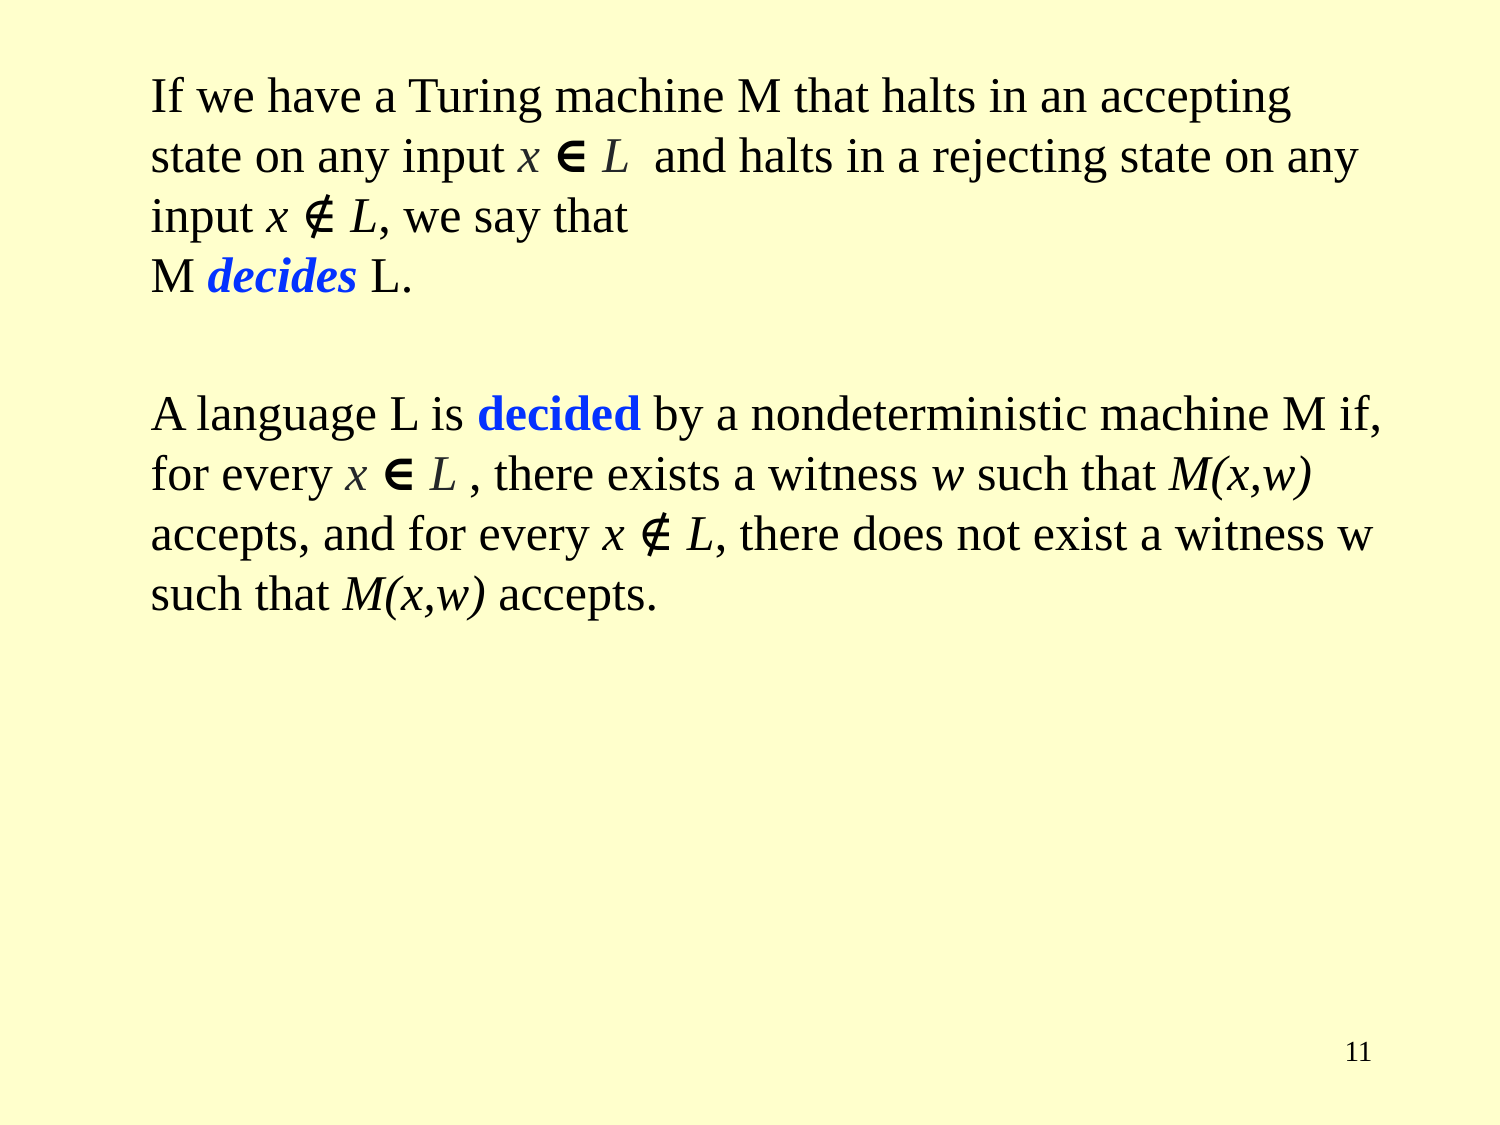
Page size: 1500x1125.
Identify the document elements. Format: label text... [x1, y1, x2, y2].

slide_number 11 [1074, 1024, 1388, 1101]
text_box If we have a Turing machine M that halts in an accepting state on any input x ∈ L and halts in a rejecting state on any input x ∉ L, we say that M decides L. [135, 54, 1388, 310]
text_box A language L is decided by a nondeterministic machine M if, for every x ∈ L , there exists a witness w such that M(x,w) accepts, and for every x ∉ L, there does not exist a witness w such that M(x,w) accepts. [135, 373, 1459, 629]
